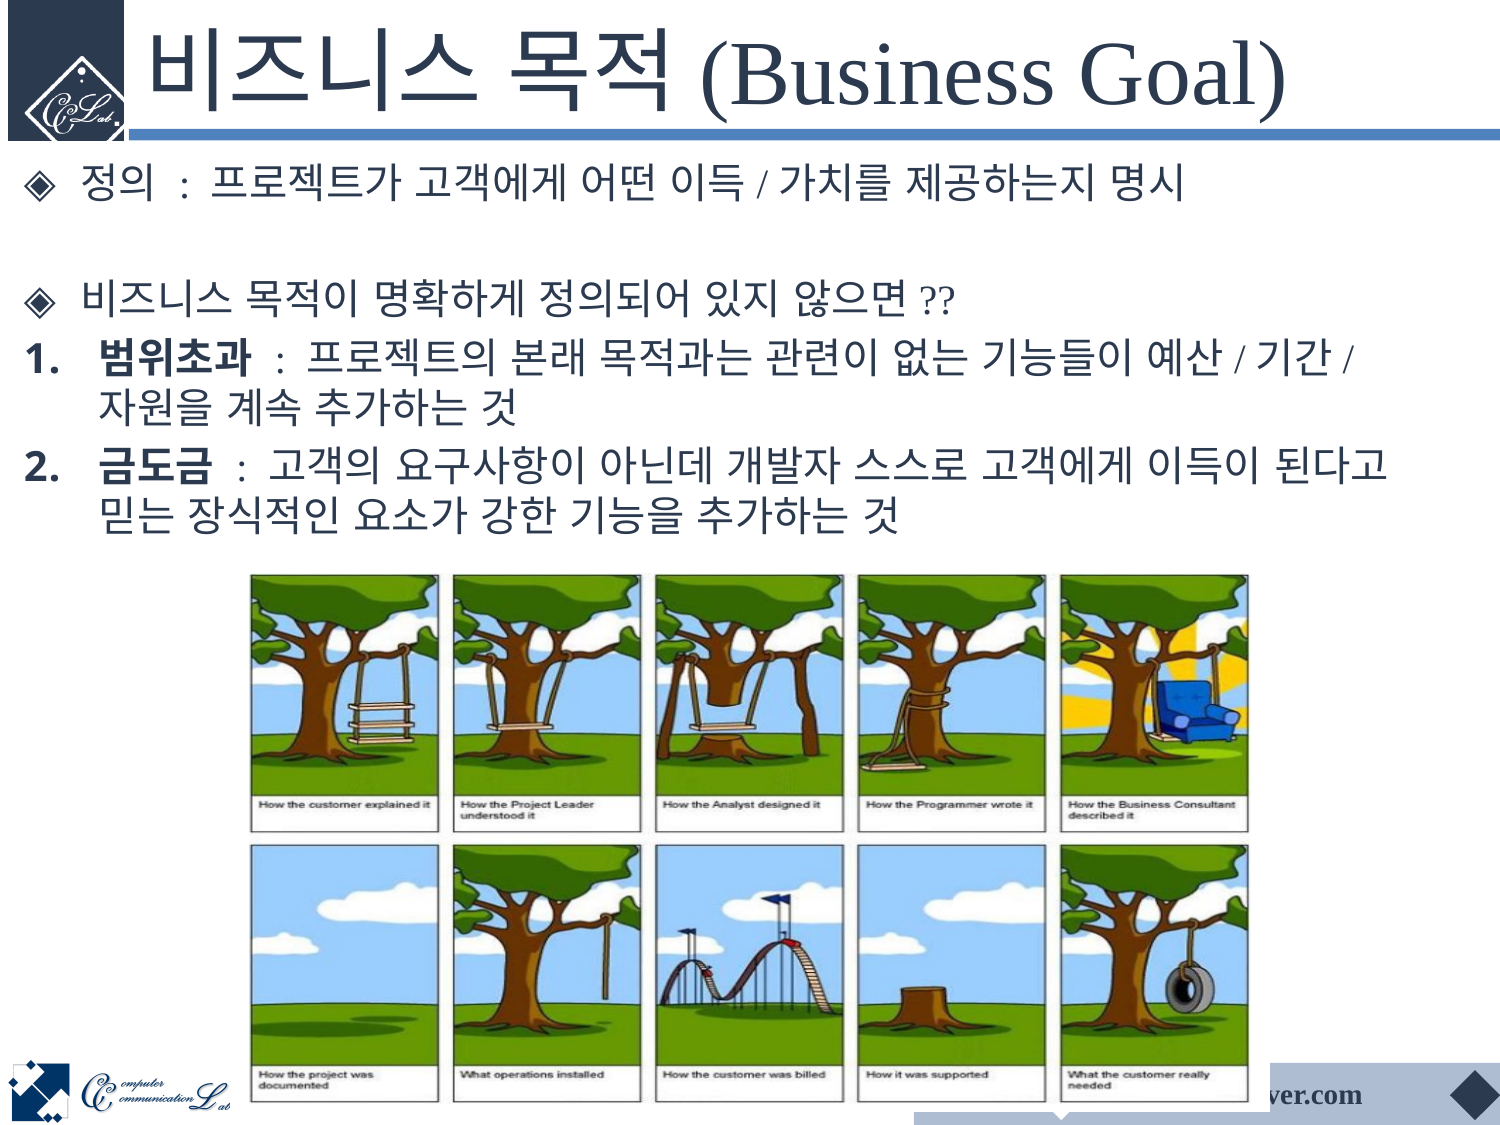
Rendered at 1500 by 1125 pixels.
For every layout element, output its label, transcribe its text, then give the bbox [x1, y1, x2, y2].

list 정의 : 프로젝트가 고객에게 어떤 이득/가치를 제공하는지 명시 비즈니스 목적이 명확하게 정의되어 있지 않으면?? 범위초과 : 프로젝트의 본래 목적과는 관련이 없는 기능들이 예산/기간/자원을 계속 추가하는 것 금도금 : 고객의 요구사항이 아닌데 개발자 스스로 고객에게 이득이 된다고 믿는 장식적인 요소가 강한 기능을 추가하는 것 [8, 148, 1493, 1059]
title 비즈니스 목적(Business Goal) [129, 10, 1474, 126]
picture [7, 559, 1270, 1125]
picture [8, 0, 124, 141]
